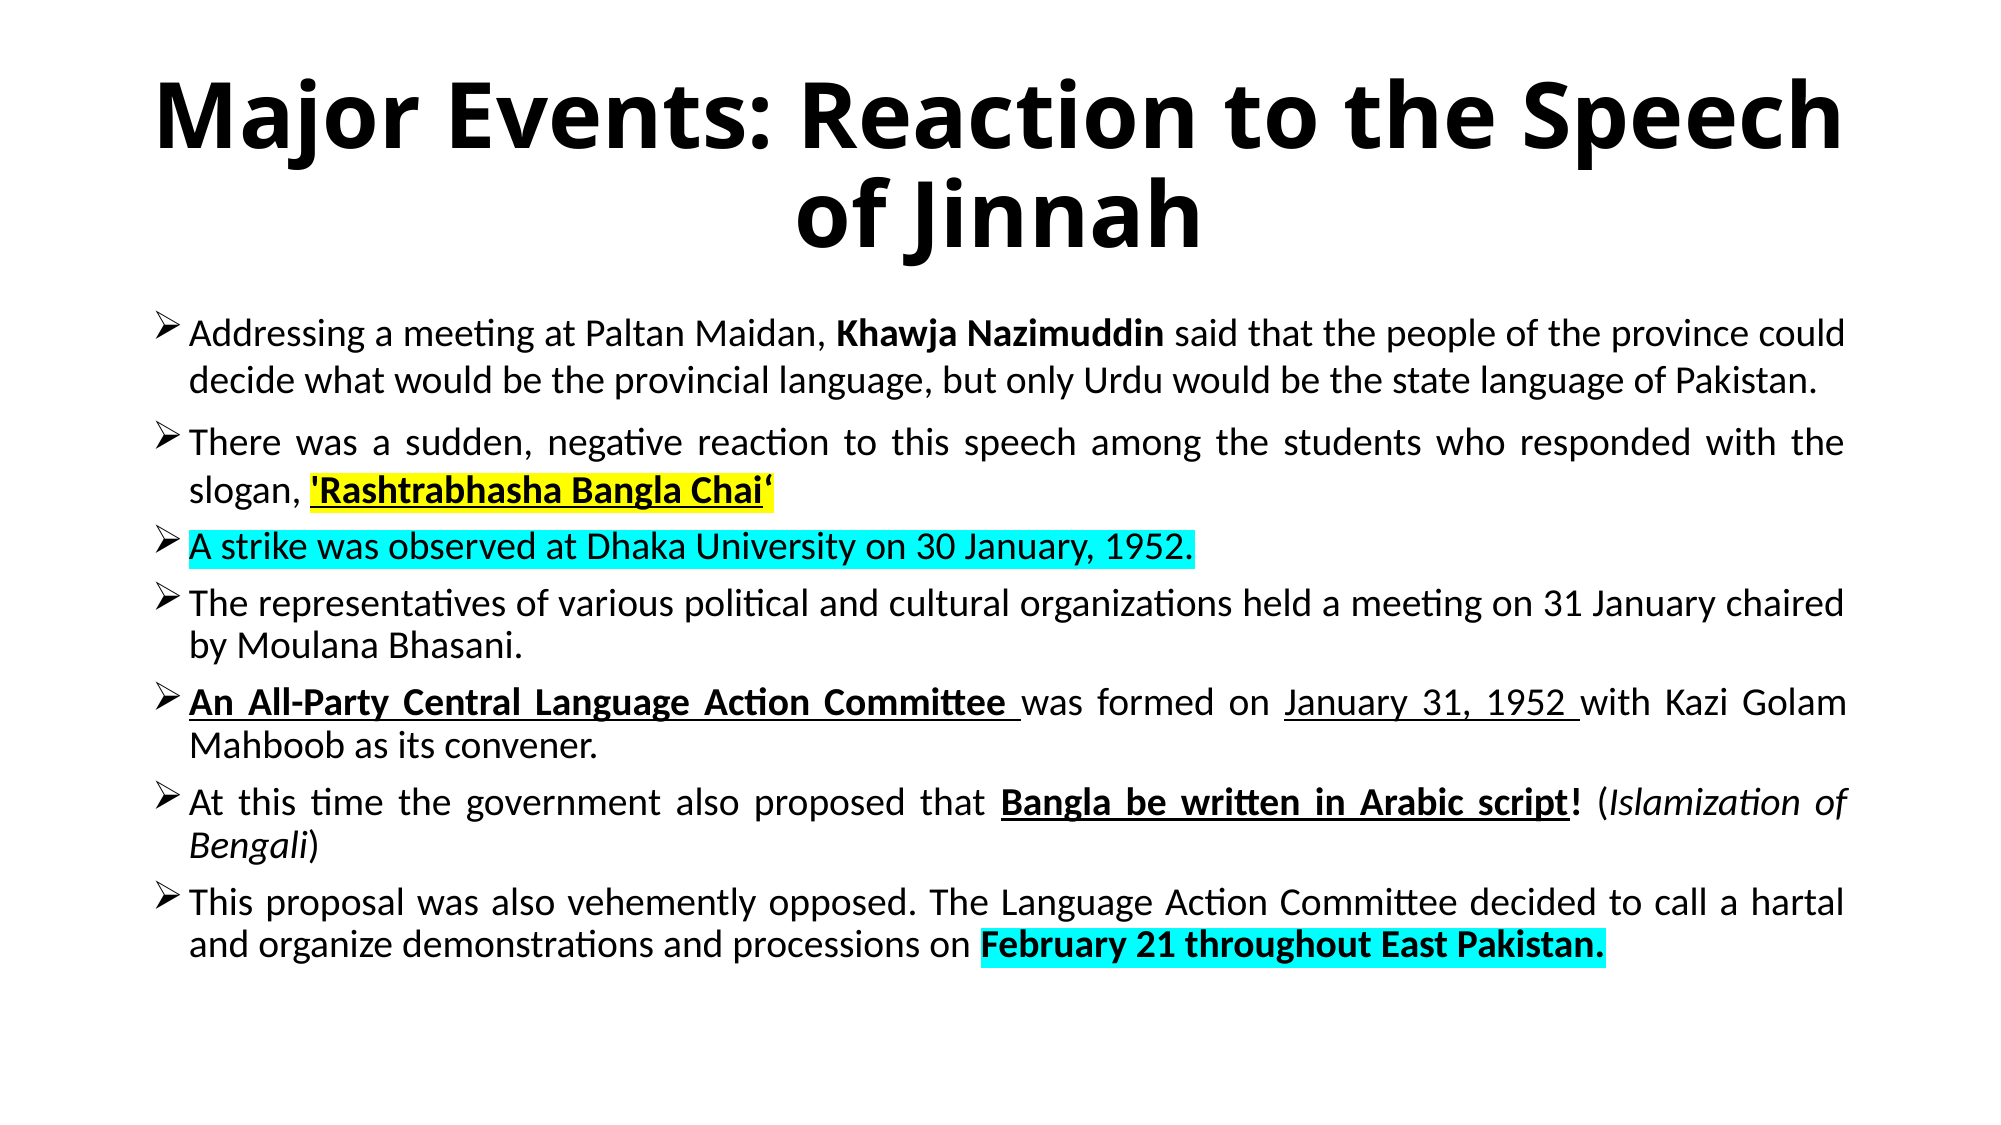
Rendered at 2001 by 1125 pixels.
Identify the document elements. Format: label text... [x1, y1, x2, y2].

list Addressing a meeting at Paltan Maidan, Khawja Nazimuddin said that the people of the province could decide what would be the provincial language, but only Urdu would be the state language of Pakistan. There was a sudden, negative reaction to this speech among the students who responded with the slogan, 'Rashtrabhasha Bangla Chai‘ A strike was observed at Dhaka University on 30 January, 1952. The representatives of various political and cultural organizations held a meeting on 31 January chaired by Moulana Bhasani. An All-Party Central Language Action Committee was formed on January 31, 1952 with Kazi Golam Mahboob as its convener. At this time the government also proposed that Bangla be written in Arabic script! (Islamization of Bengali) This proposal was also vehemently opposed. The Language Action Committee decided to call a hartal and organize demonstrations and processions on February 21 throughout East Pakistan. [137, 299, 1863, 1014]
title Major Events: Reaction to the Speech of Jinnah [137, 59, 1863, 278]
